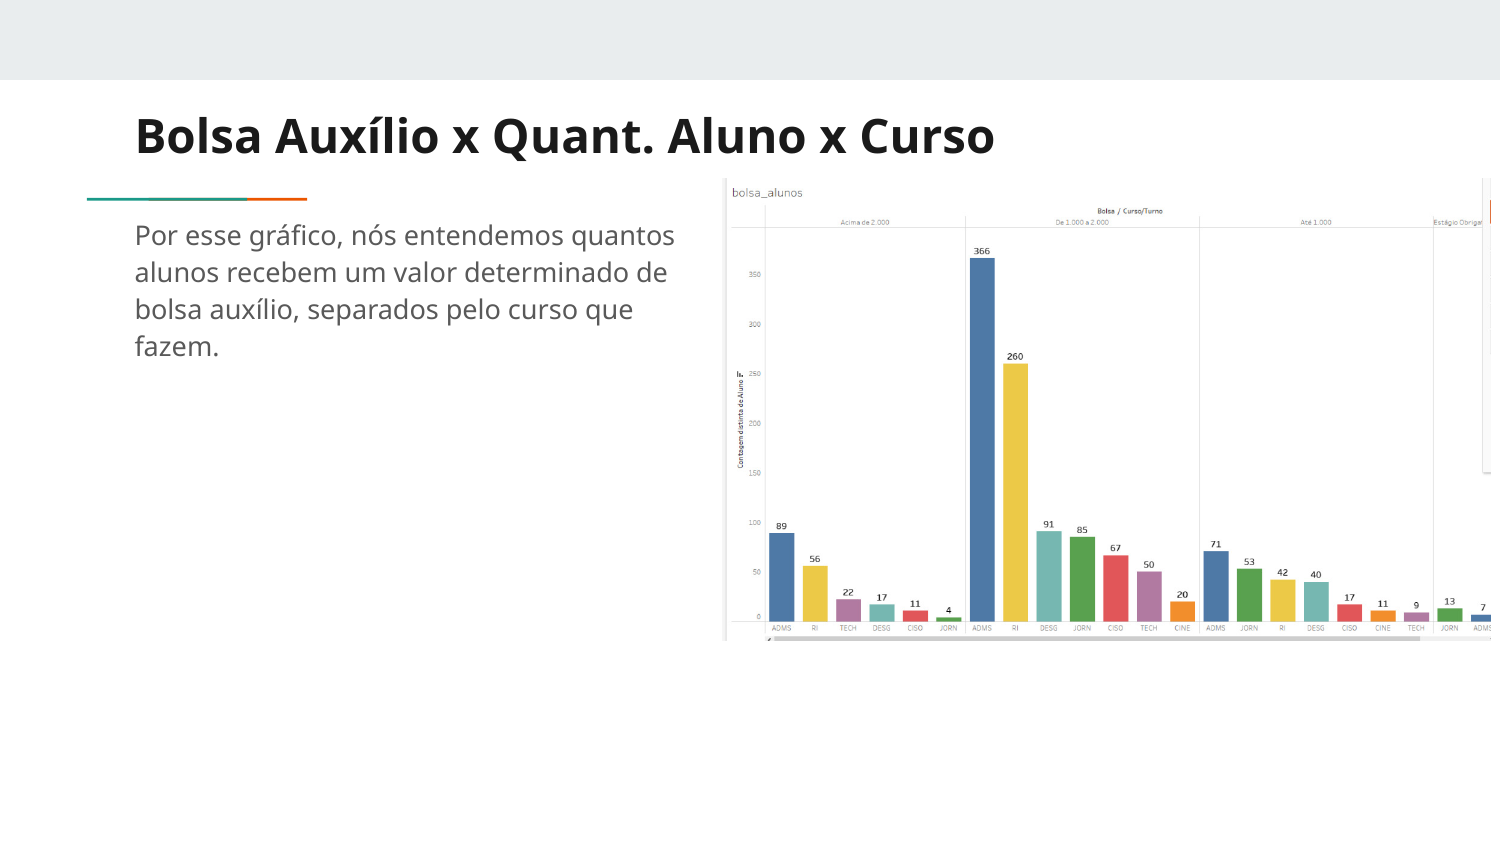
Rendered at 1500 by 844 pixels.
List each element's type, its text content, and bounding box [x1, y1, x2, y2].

list Por esse gráfico, nós entendemos quantos alunos recebem um valor determinado de bolsa auxílio, separados pelo curso que fazem. [119, 198, 700, 569]
title Bolsa Auxílio x Quant. Aluno x Curso [119, 90, 1381, 179]
picture [722, 178, 1491, 641]
